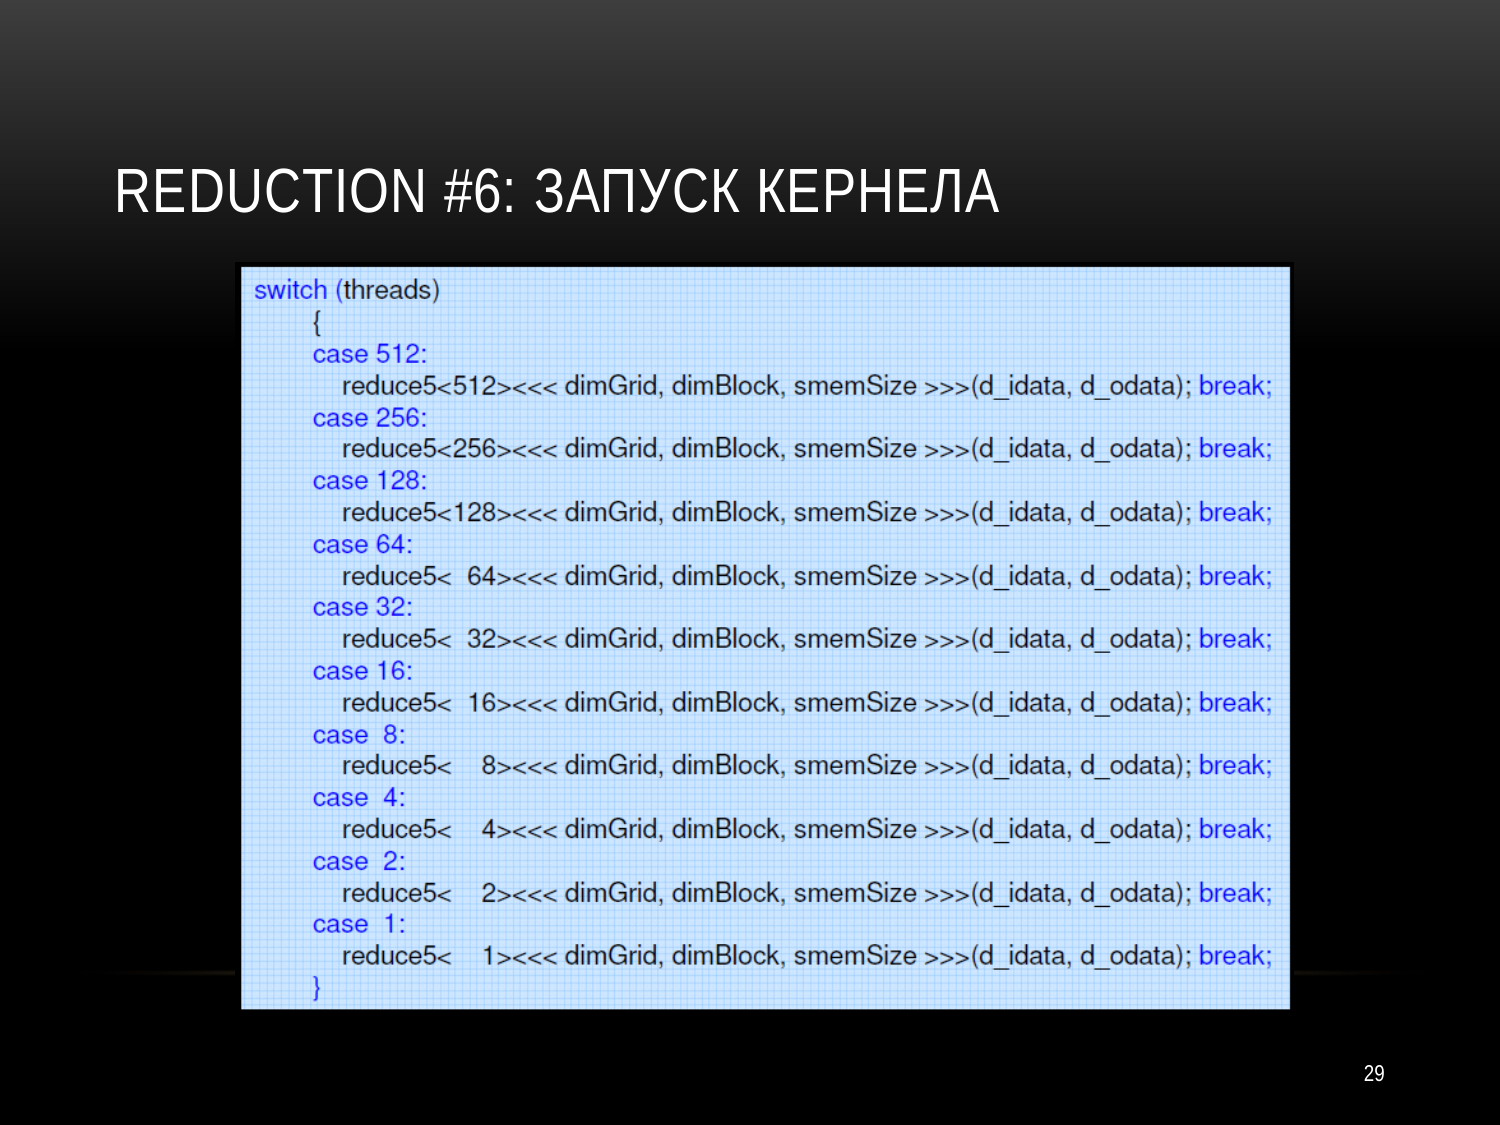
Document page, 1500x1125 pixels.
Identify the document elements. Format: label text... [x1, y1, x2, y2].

slide_number 29 [1237, 1042, 1400, 1103]
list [234, 262, 1295, 1012]
picture [0, 0, 1500, 1125]
title Reduction #6: Запуск кернела [99, 45, 1400, 233]
